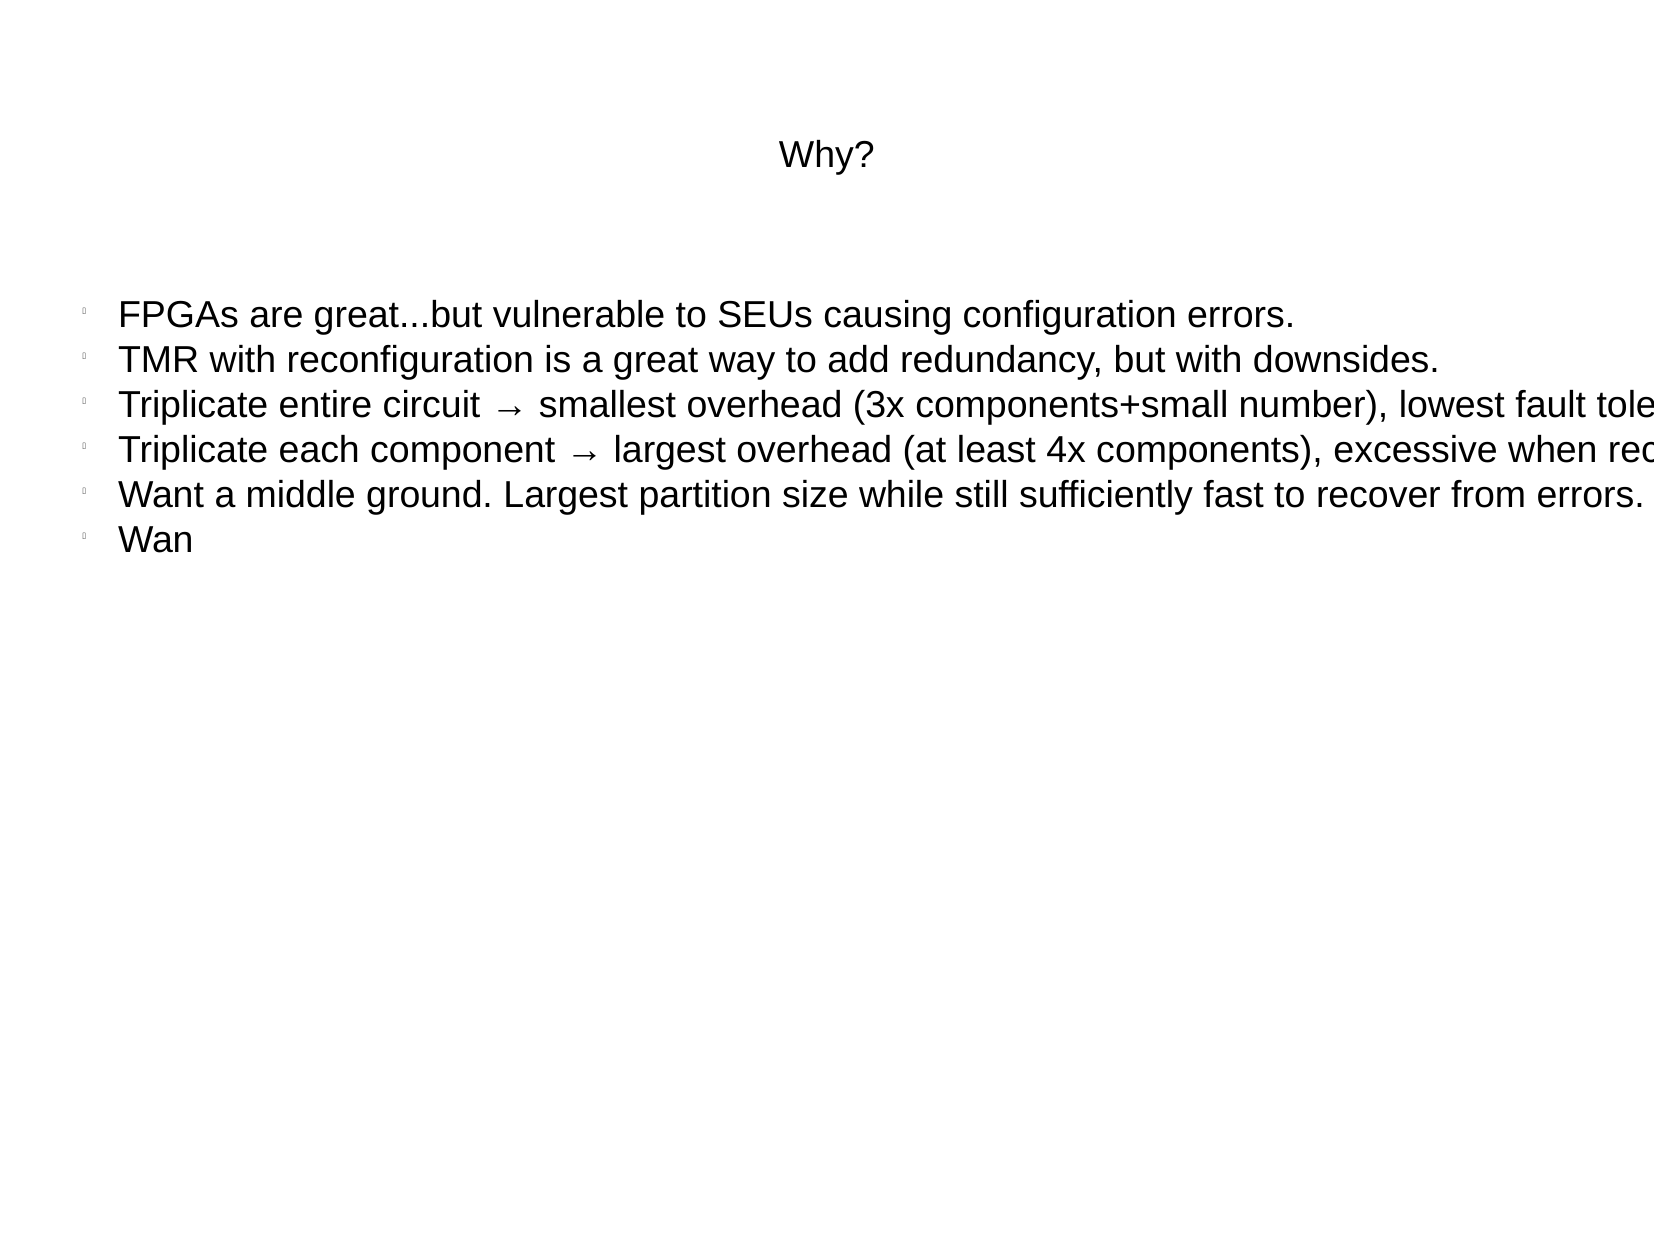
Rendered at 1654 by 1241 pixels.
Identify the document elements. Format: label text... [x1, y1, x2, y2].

text_box FPGAs are great...but vulnerable to SEUs causing configuration errors. TMR with reconfiguration is a great way to add redundancy, but with downsides. Triplicate entire circuit → smallest overhead (3x components+small number), lowest fault tolerance, longest time to detect/reconfigure. Triplicate each component → largest overhead (at least 4x components), excessive when reconfiguring. Want a middle ground. Largest partition size while still sufficiently fast to recover from errors. Wan [82, 290, 1571, 1170]
text_box Why? [82, 49, 1571, 257]
